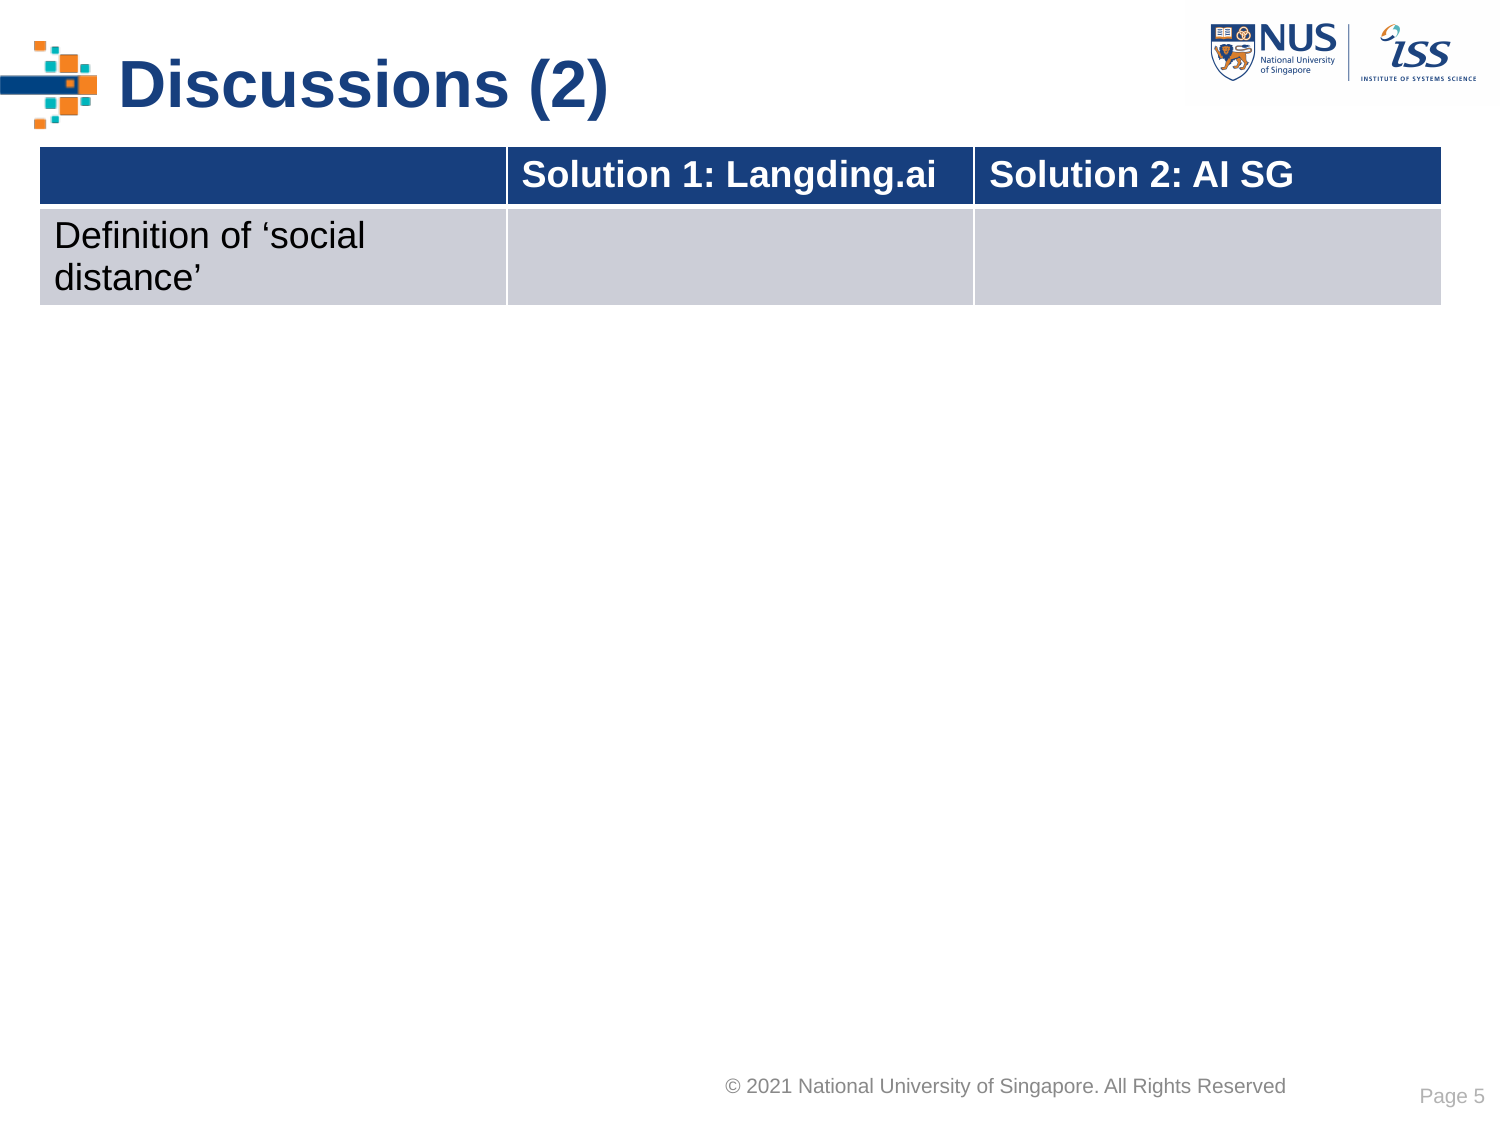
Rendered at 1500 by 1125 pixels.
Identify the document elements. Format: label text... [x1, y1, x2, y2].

table_cell [508, 209, 973, 305]
table_header Solution 1: Langding.ai [508, 147, 973, 204]
title Discussions (2) [103, 41, 1186, 131]
table_header [40, 147, 506, 204]
slide_number Page 5 [1312, 1065, 1500, 1125]
table_header Solution 2: AI SG [975, 147, 1441, 204]
table_cell Definition of ‘social distance’ [40, 209, 506, 305]
picture [0, 41, 97, 131]
picture [1185, 0, 1500, 106]
table_cell [975, 209, 1441, 305]
